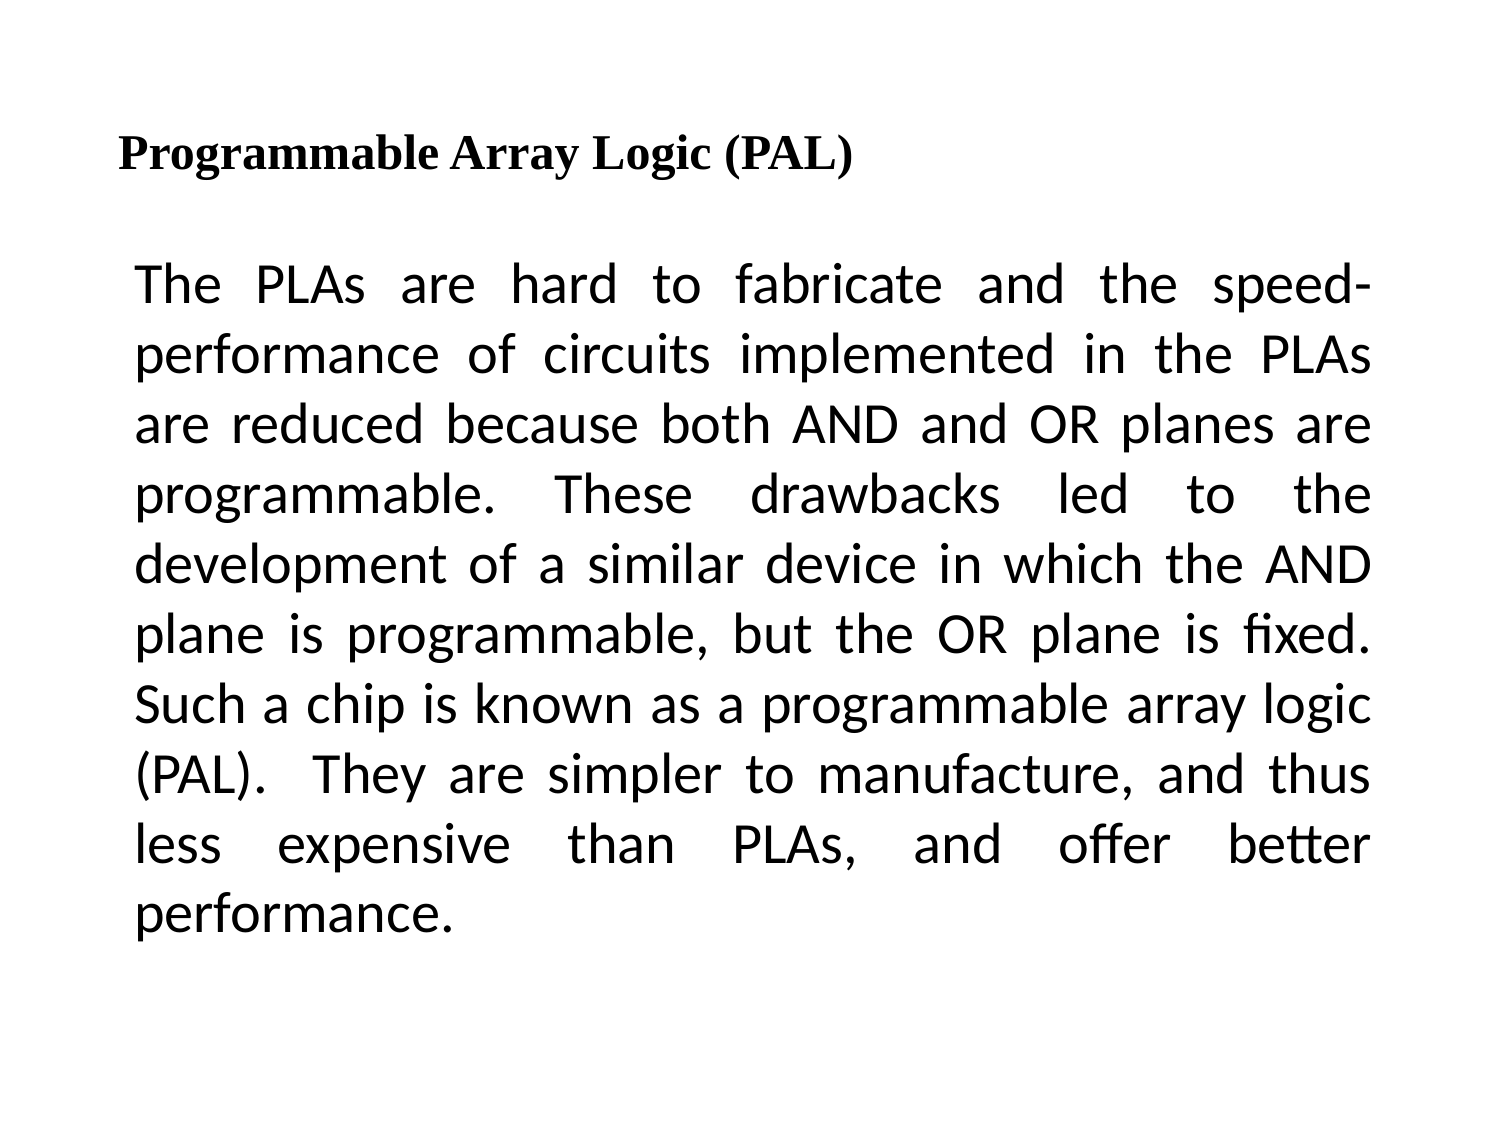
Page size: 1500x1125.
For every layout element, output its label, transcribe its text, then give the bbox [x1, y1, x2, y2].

text_box The PLAs are hard to fabricate and the speed-performance of circuits implemented in the PLAs are reduced because both AND and OR planes are programmable. These drawbacks led to the development of a similar device in which the AND plane is programmable, but the OR plane is fixed. Such a chip is known as a programmable array logic (PAL). They are simpler to manufacture, and thus less expensive than PLAs, and offer better performance. [119, 237, 1388, 952]
text_box Programmable Array Logic (PAL) [103, 112, 869, 188]
